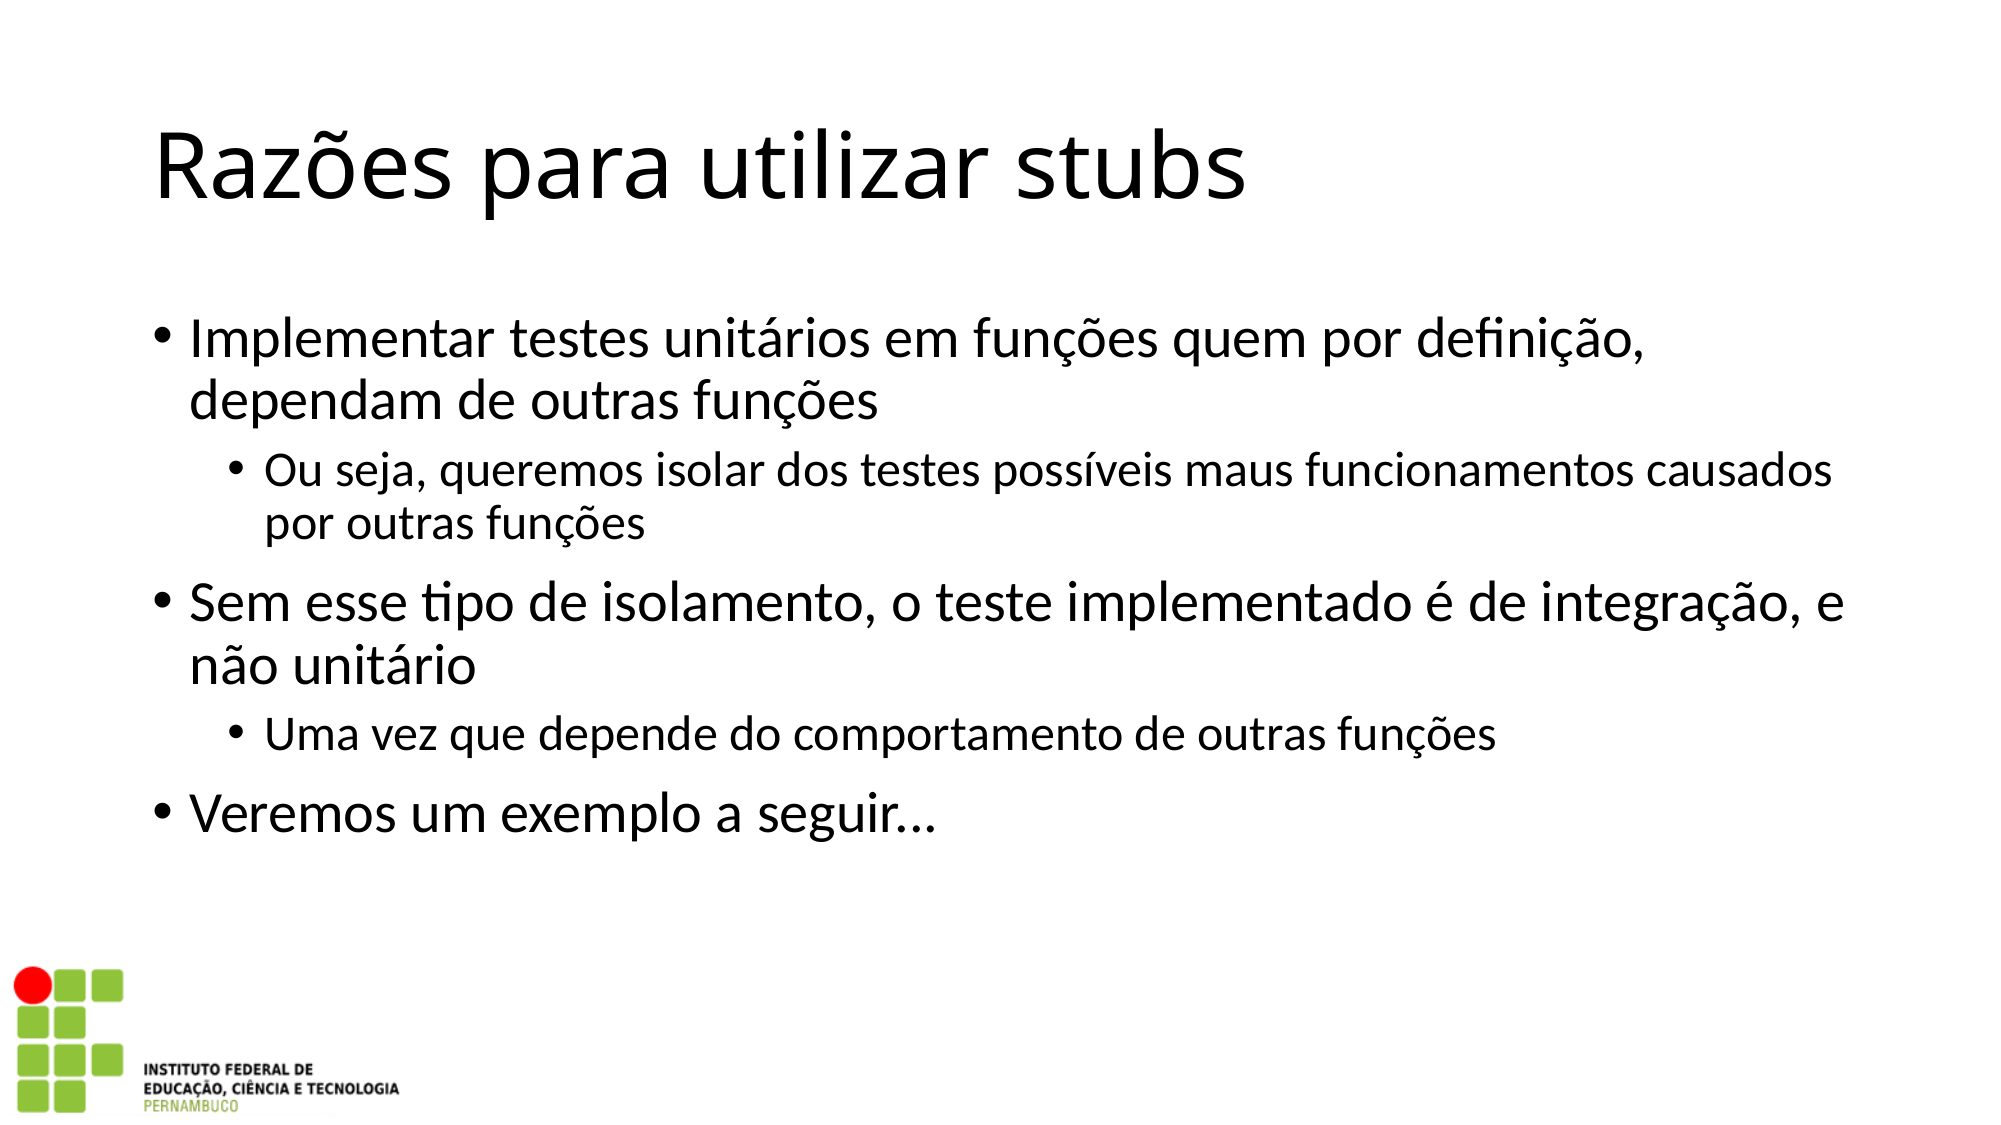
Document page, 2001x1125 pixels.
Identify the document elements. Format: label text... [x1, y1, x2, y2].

picture [5, 959, 407, 1118]
text_box Implementar testes unitários em funções quem por definição, dependam de outras funções Ou seja, queremos isolar dos testes possíveis maus funcionamentos causados por outras funções Sem esse tipo de isolamento, o teste implementado é de integração, e não unitário Uma vez que depende do comportamento de outras funções Veremos um exemplo a seguir... [137, 299, 1863, 1014]
text_box Razões para utilizar stubs [137, 59, 1863, 278]
